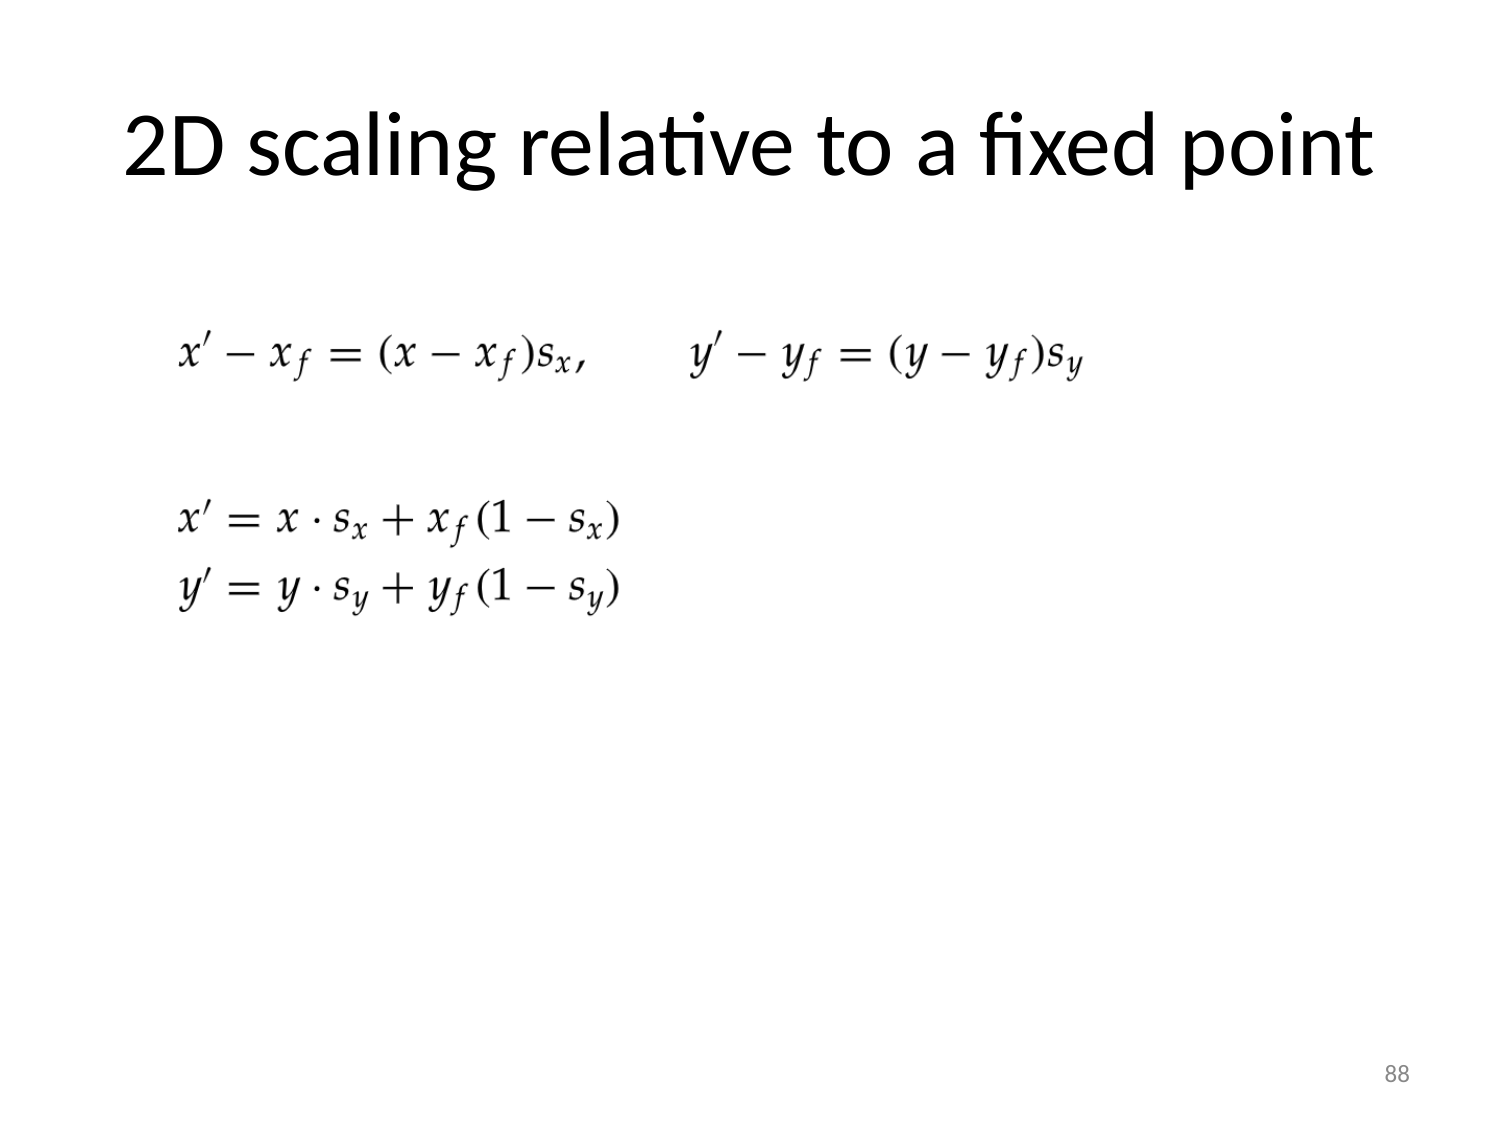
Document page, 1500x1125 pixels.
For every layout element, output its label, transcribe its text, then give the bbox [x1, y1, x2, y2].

picture [127, 477, 676, 635]
title 2D scaling relative to a fixed point [75, 45, 1425, 233]
slide_number ‹#› [1074, 1042, 1425, 1103]
picture [127, 311, 1122, 406]
